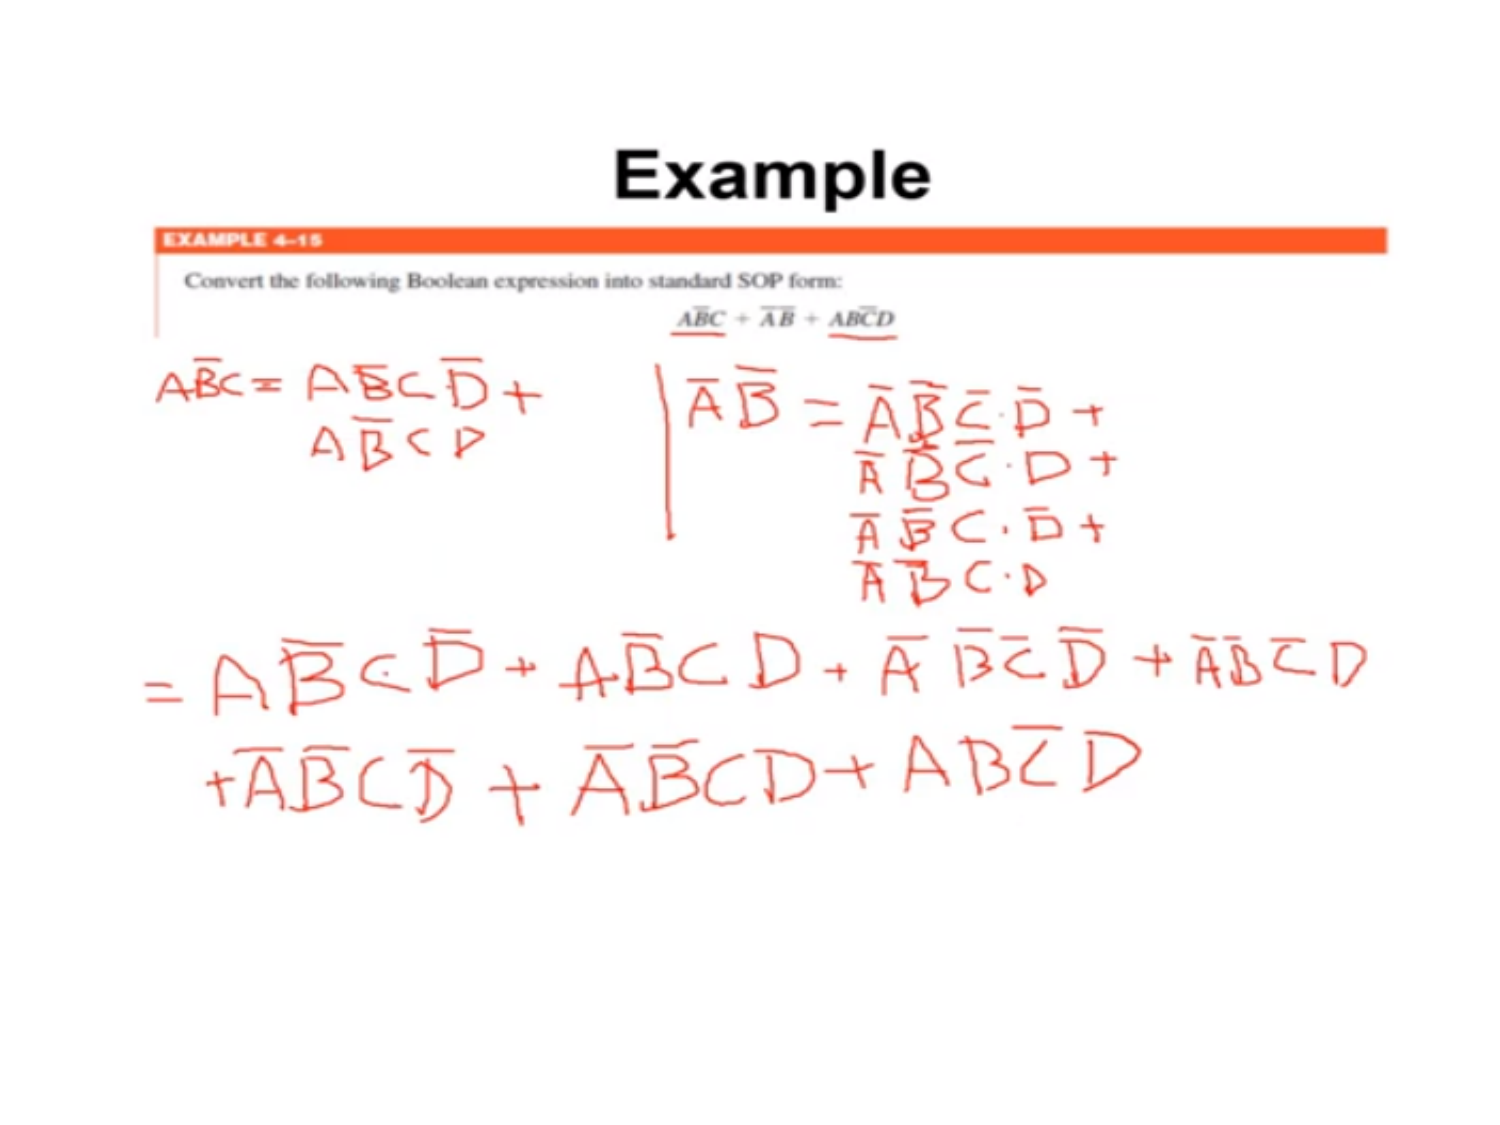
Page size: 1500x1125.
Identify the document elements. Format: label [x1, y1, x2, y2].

list [137, 124, 1401, 838]
